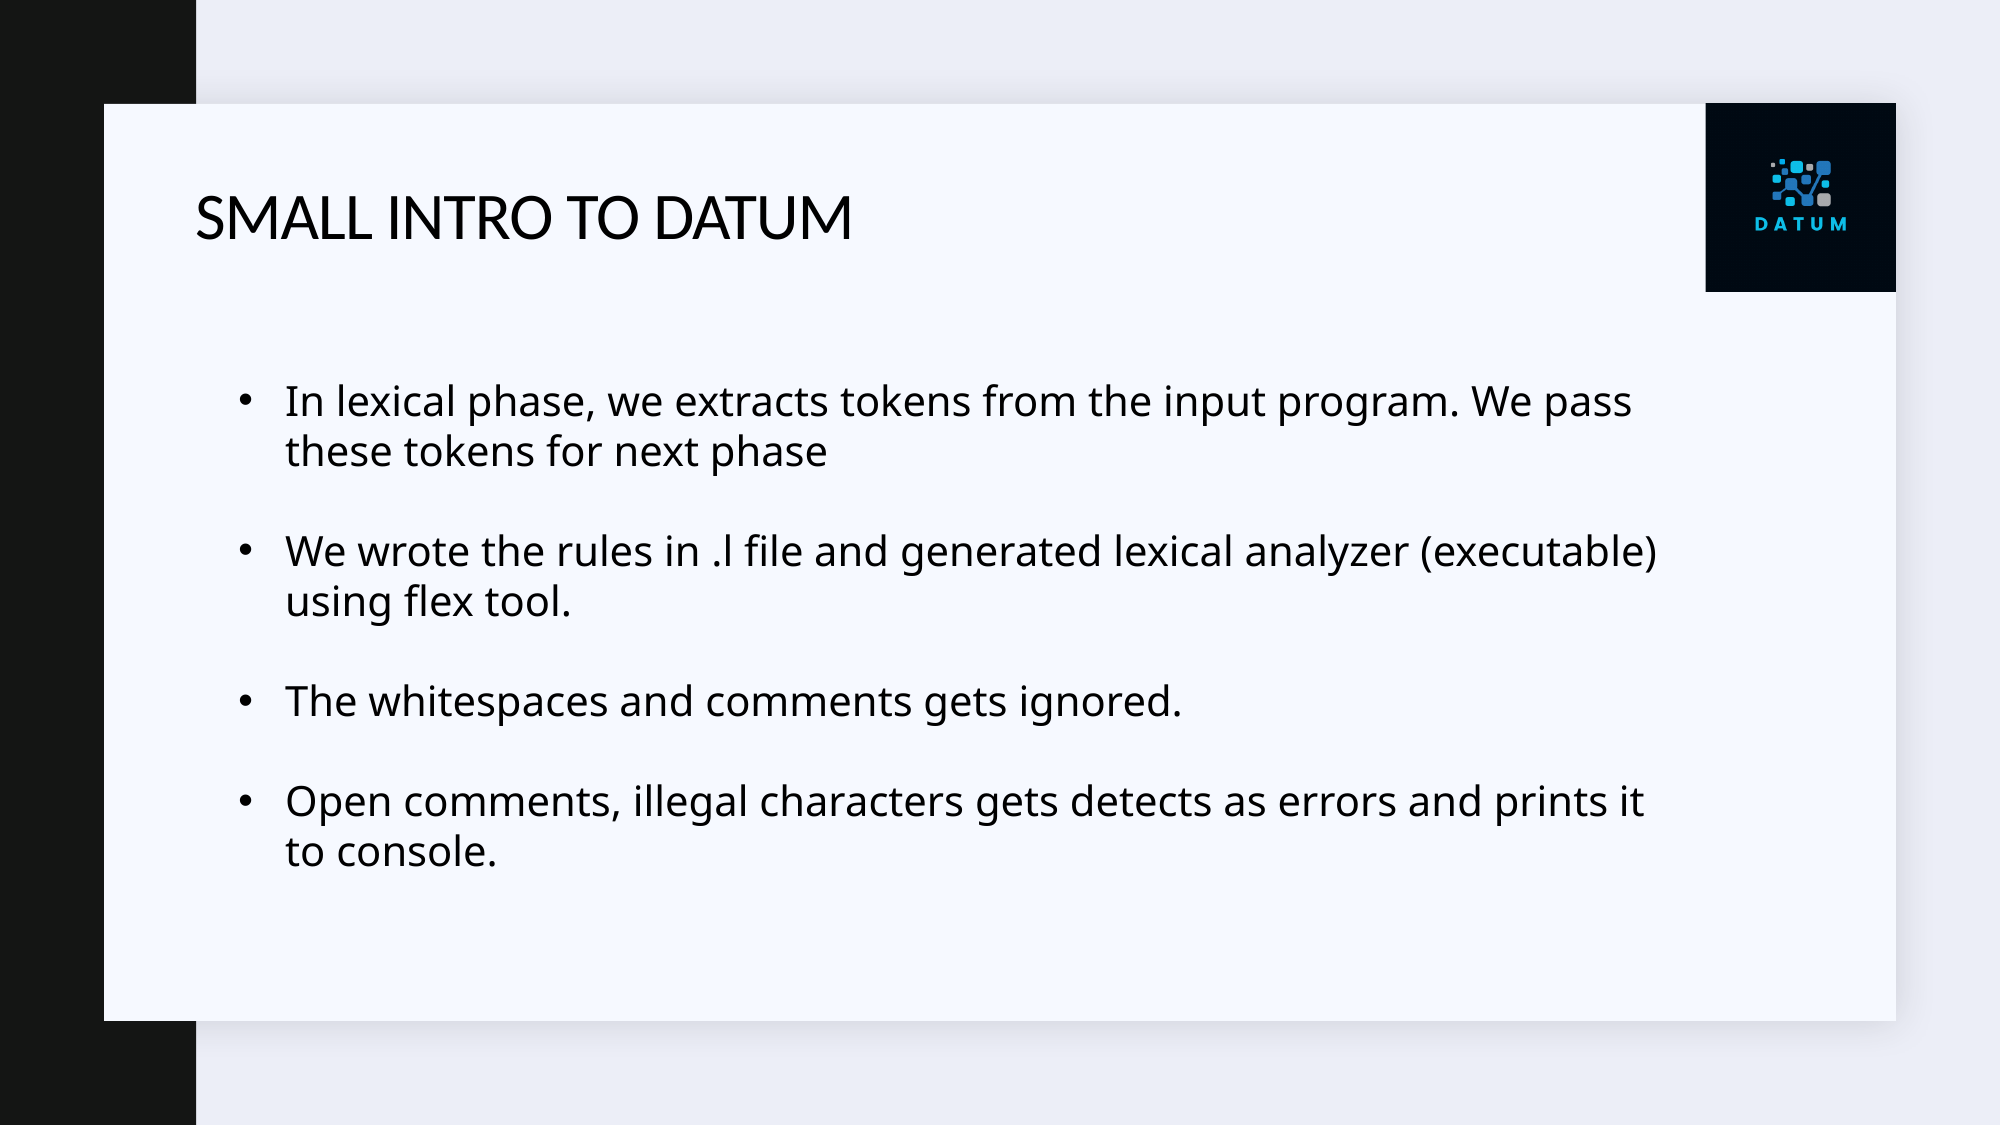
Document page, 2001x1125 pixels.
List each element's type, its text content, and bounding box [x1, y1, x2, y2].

title Small intro to datum [180, 154, 885, 281]
text_box In lexical phase, we extracts tokens from the input program. We pass these tokens for next phase We wrote the rules in .l file and generated lexical analyzer (executable) using flex tool. The whitespaces and comments gets ignored. Open comments, illegal characters gets detects as errors and prints it to console. [223, 367, 1683, 883]
picture [1704, 103, 1897, 292]
